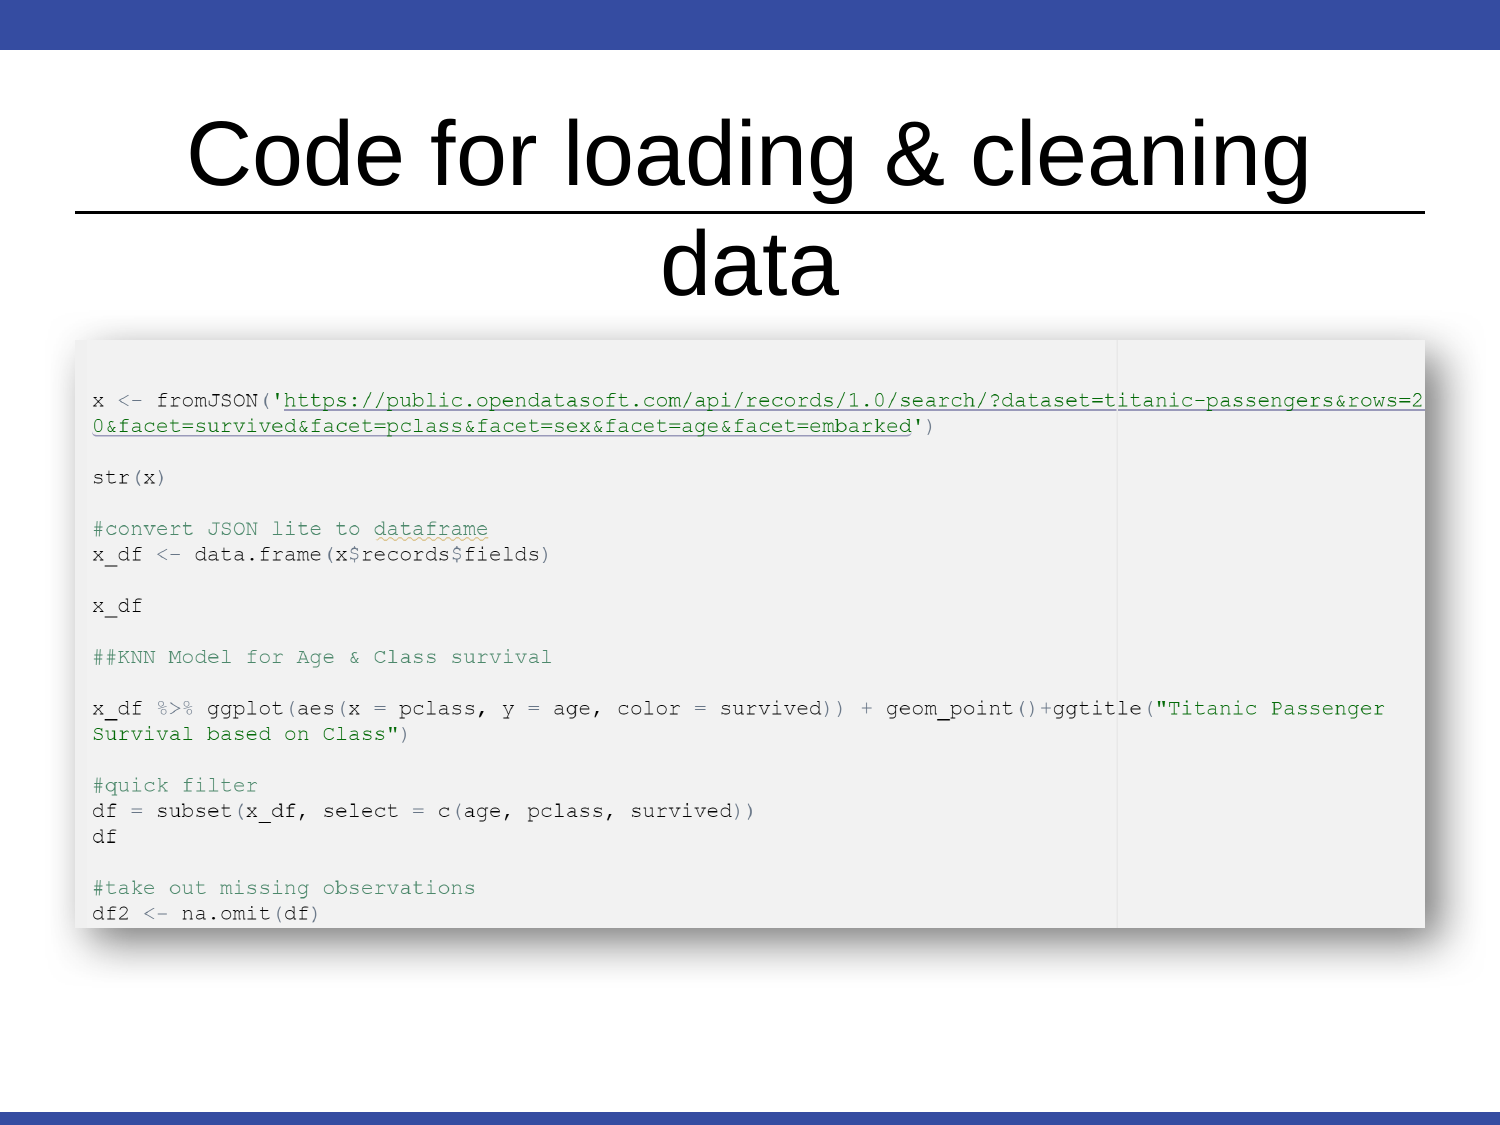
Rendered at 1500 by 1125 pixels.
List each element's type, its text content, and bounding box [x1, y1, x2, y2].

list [74, 339, 1426, 928]
title Code for loading & cleaning data [75, 86, 1425, 322]
